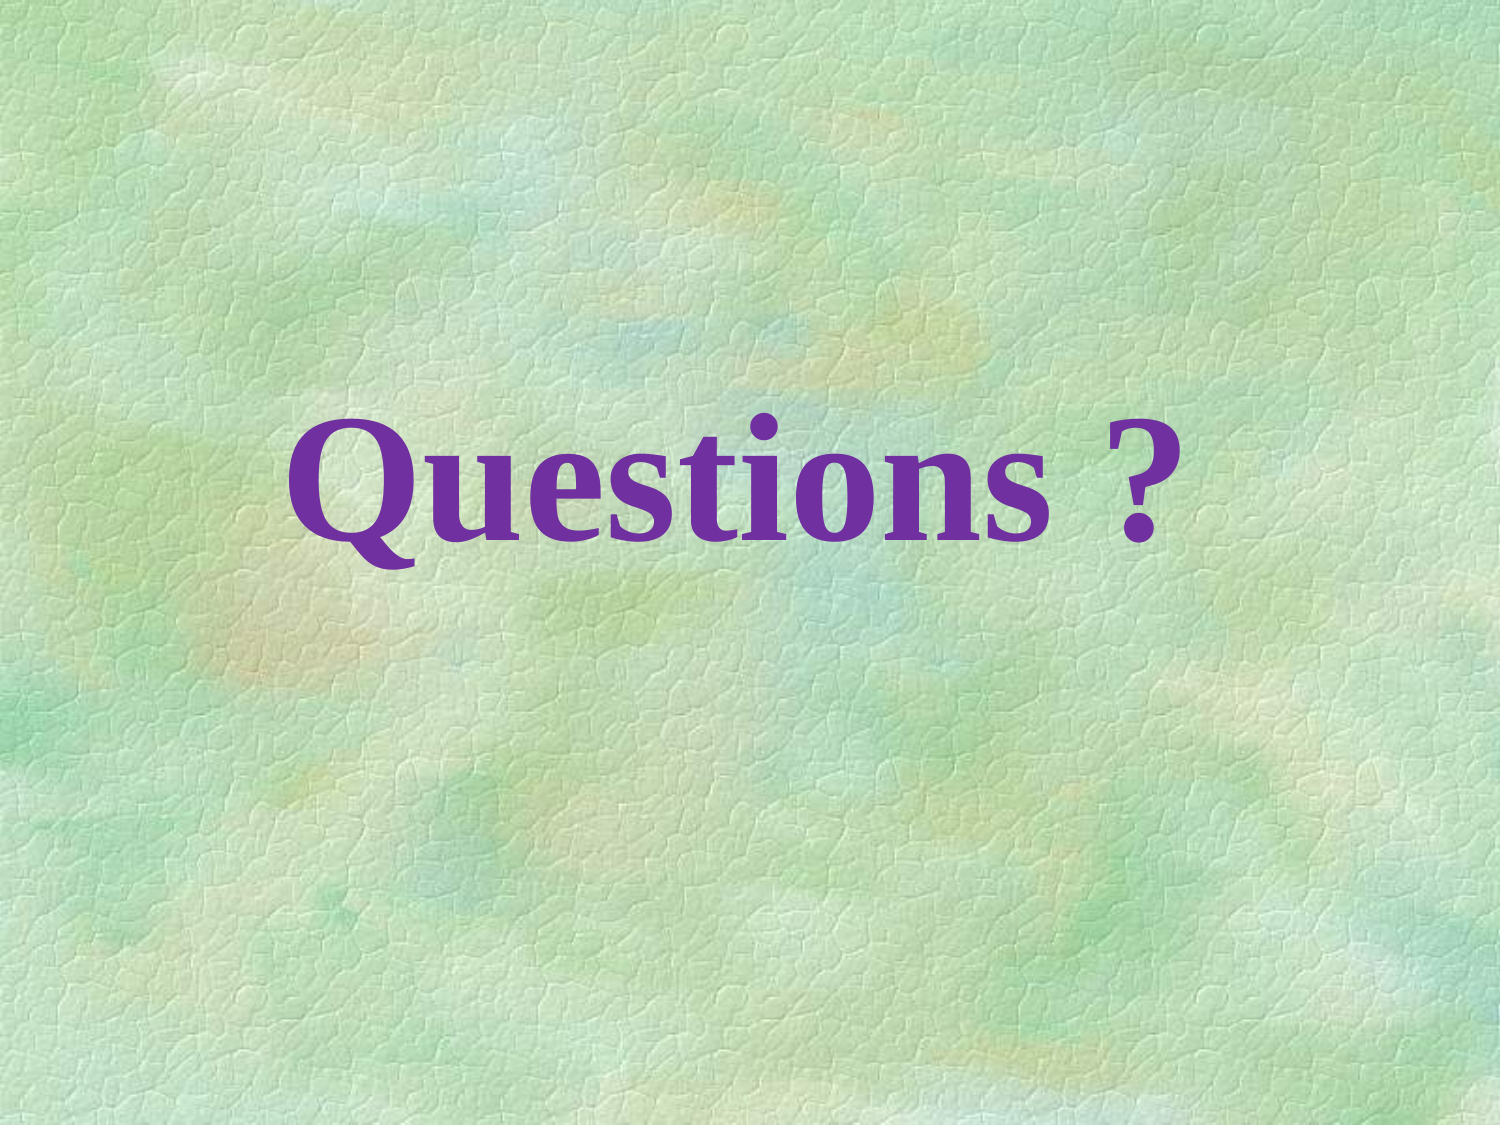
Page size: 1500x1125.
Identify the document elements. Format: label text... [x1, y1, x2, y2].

picture [0, 0, 1500, 1125]
text_box Questions ? [262, 349, 1210, 585]
